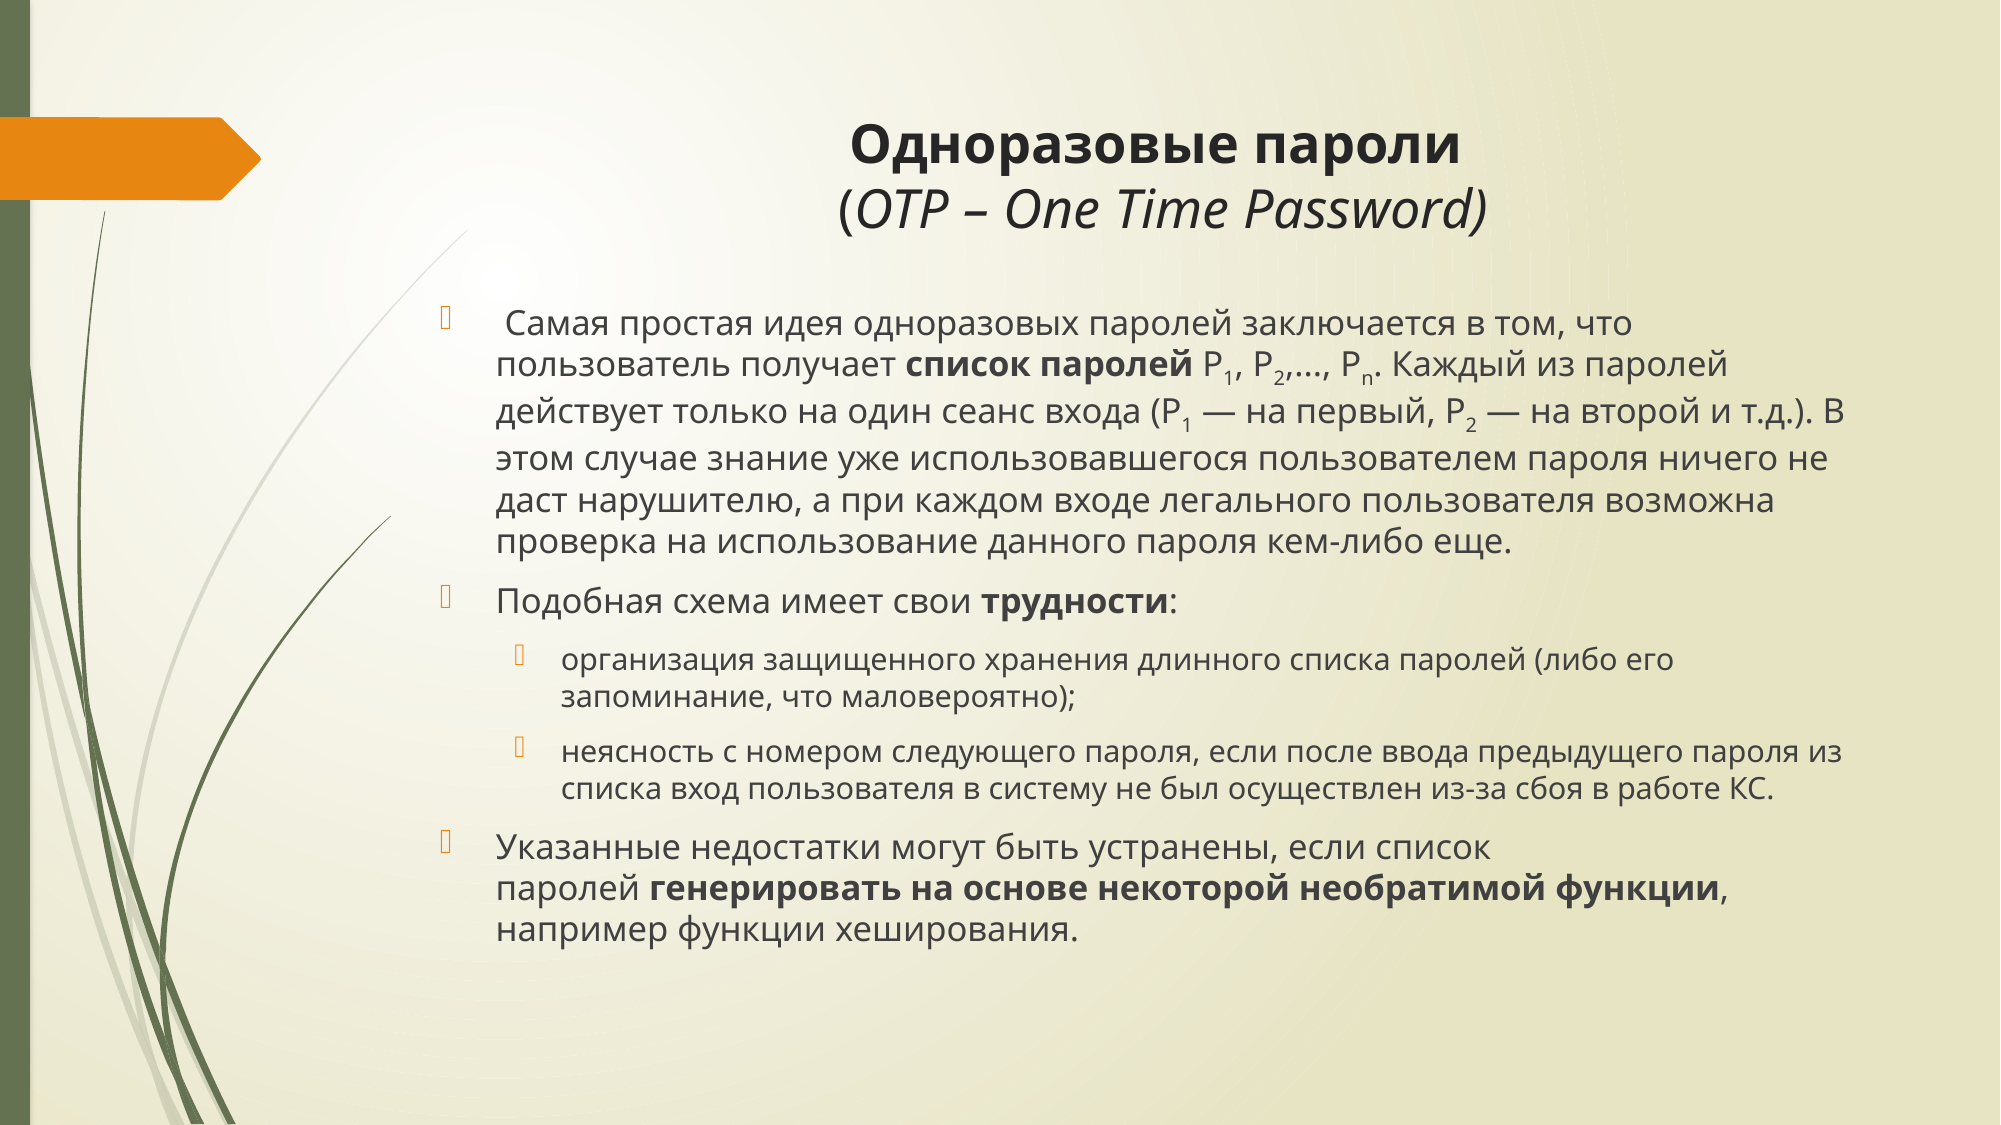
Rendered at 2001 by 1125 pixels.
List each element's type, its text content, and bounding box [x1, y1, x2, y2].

title Одноразовые пароли (OTP – One Time Password) [425, 102, 1888, 293]
list Самая простая идея одноразовых паролей заключается в том, что пользователь получает список паролей P1, Р2,..., Рn. Каждый из паролей действует только на один сеанс входа (Р1 — на первый, Р2 — на второй и т.д.). В этом случае знание уже использовавшегося пользователем пароля ничего не даст нарушителю, а при каждом входе легального пользователя возможна проверка на использование данного пароля кем-либо еще. Подобная схема имеет свои трудности: организация защищенного хранения длинного списка паролей (либо его запоминание, что маловероятно); неясность с номером следующего пароля, если после ввода предыдущего пароля из списка вход пользователя в систему не был осуществлен из-за сбоя в работе КС. Указанные недостатки могут быть устранены, если список паролей генерировать на основе некоторой необратимой функции, например функции хеширования. [424, 293, 1888, 970]
